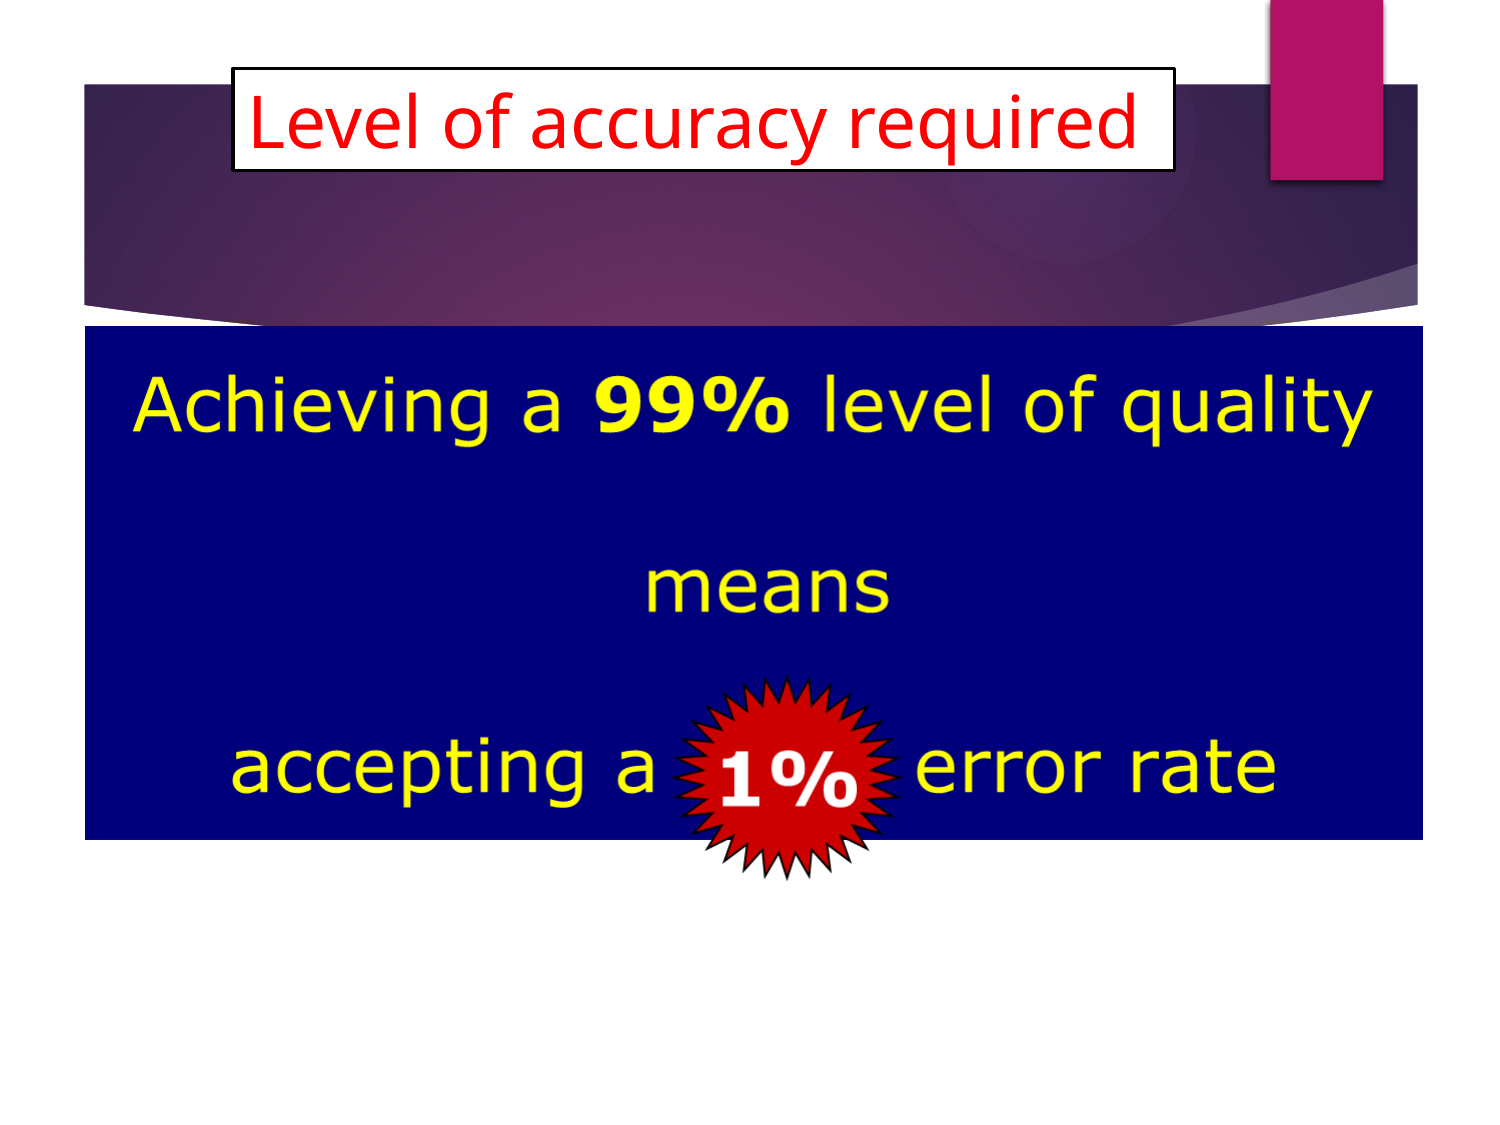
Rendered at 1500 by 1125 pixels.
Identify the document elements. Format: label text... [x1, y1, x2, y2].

picture [85, 326, 1423, 883]
text_box Level of accuracy required [231, 67, 1176, 172]
